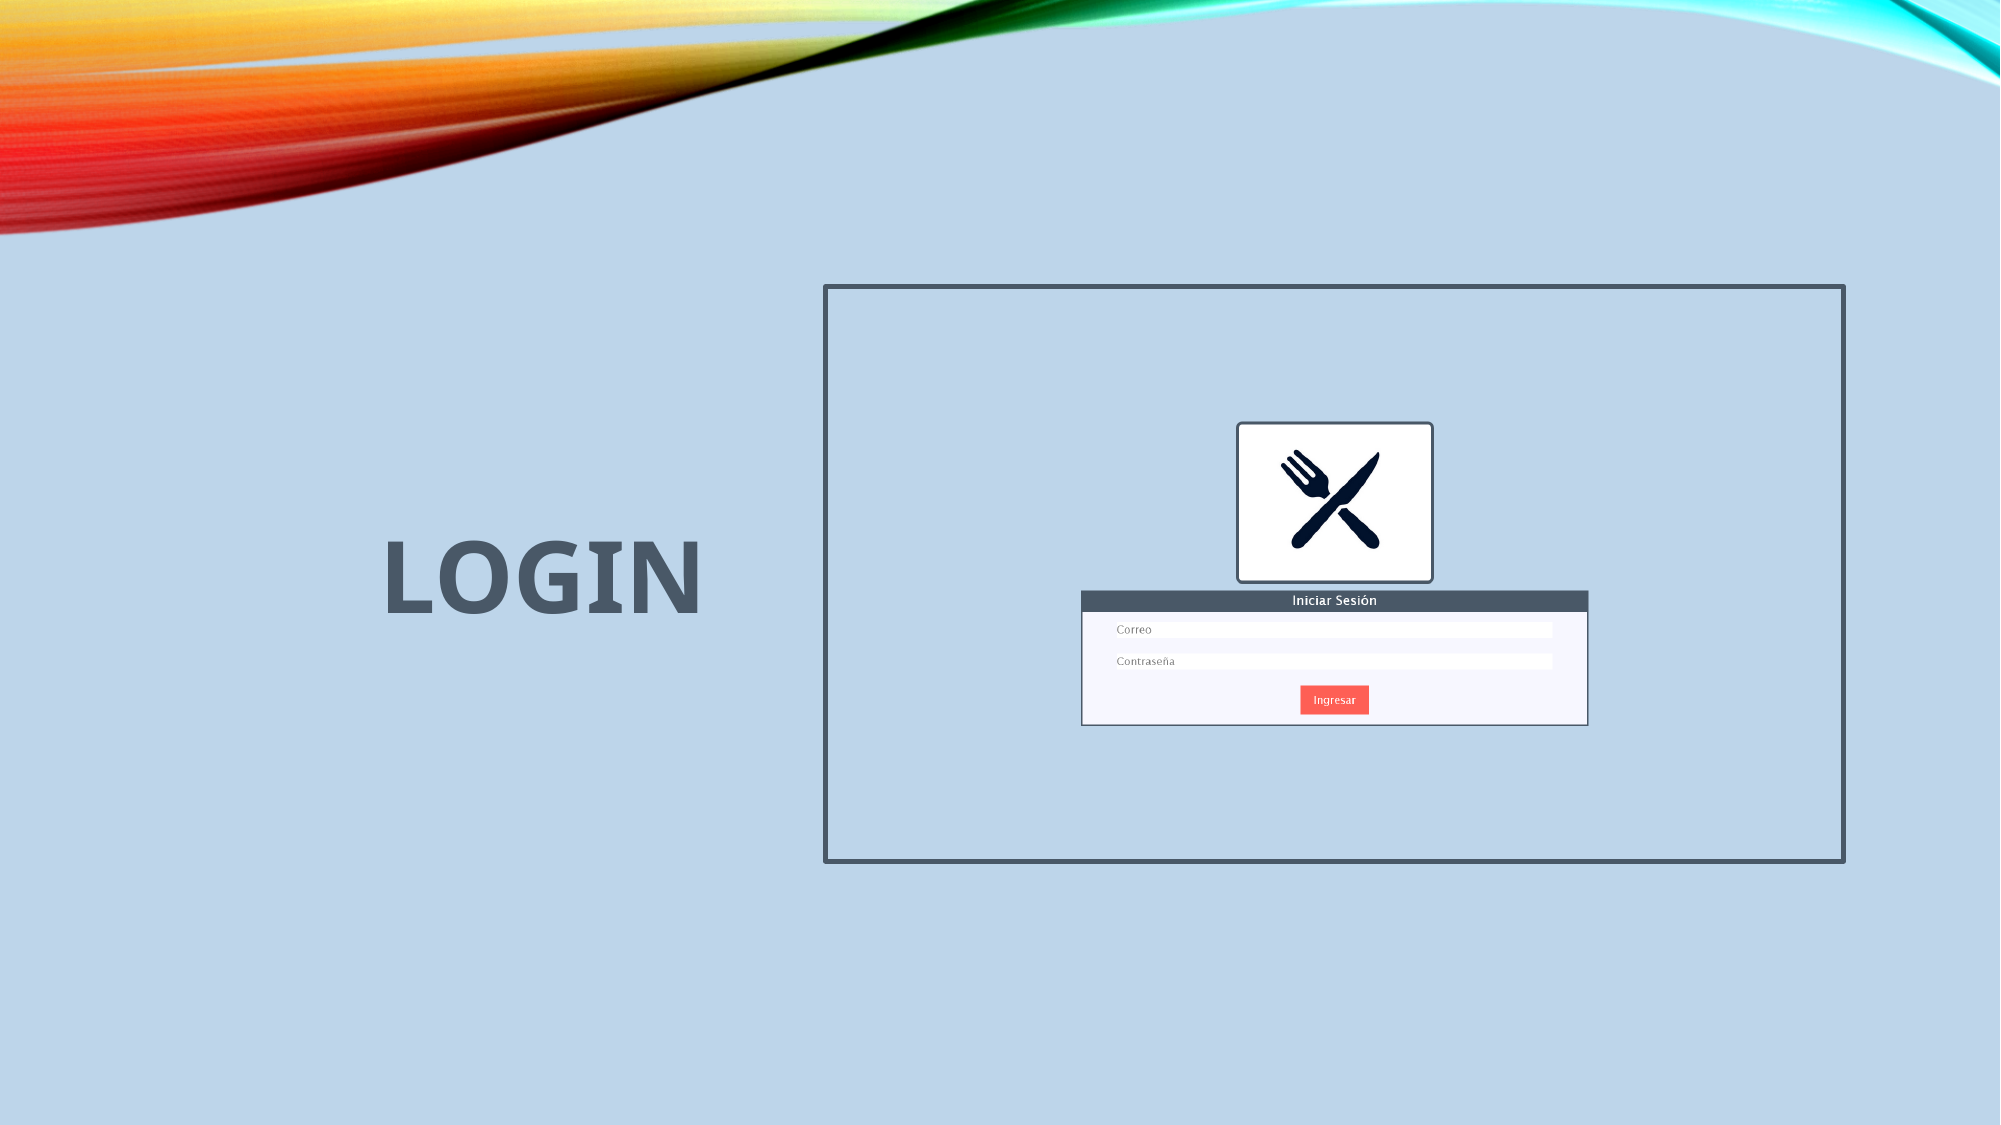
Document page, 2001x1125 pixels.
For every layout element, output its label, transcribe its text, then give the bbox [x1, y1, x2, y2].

picture [0, 0, 2000, 237]
title Login [104, 237, 722, 643]
text_box [0, 237, 2000, 717]
picture [0, 288, 2000, 1125]
